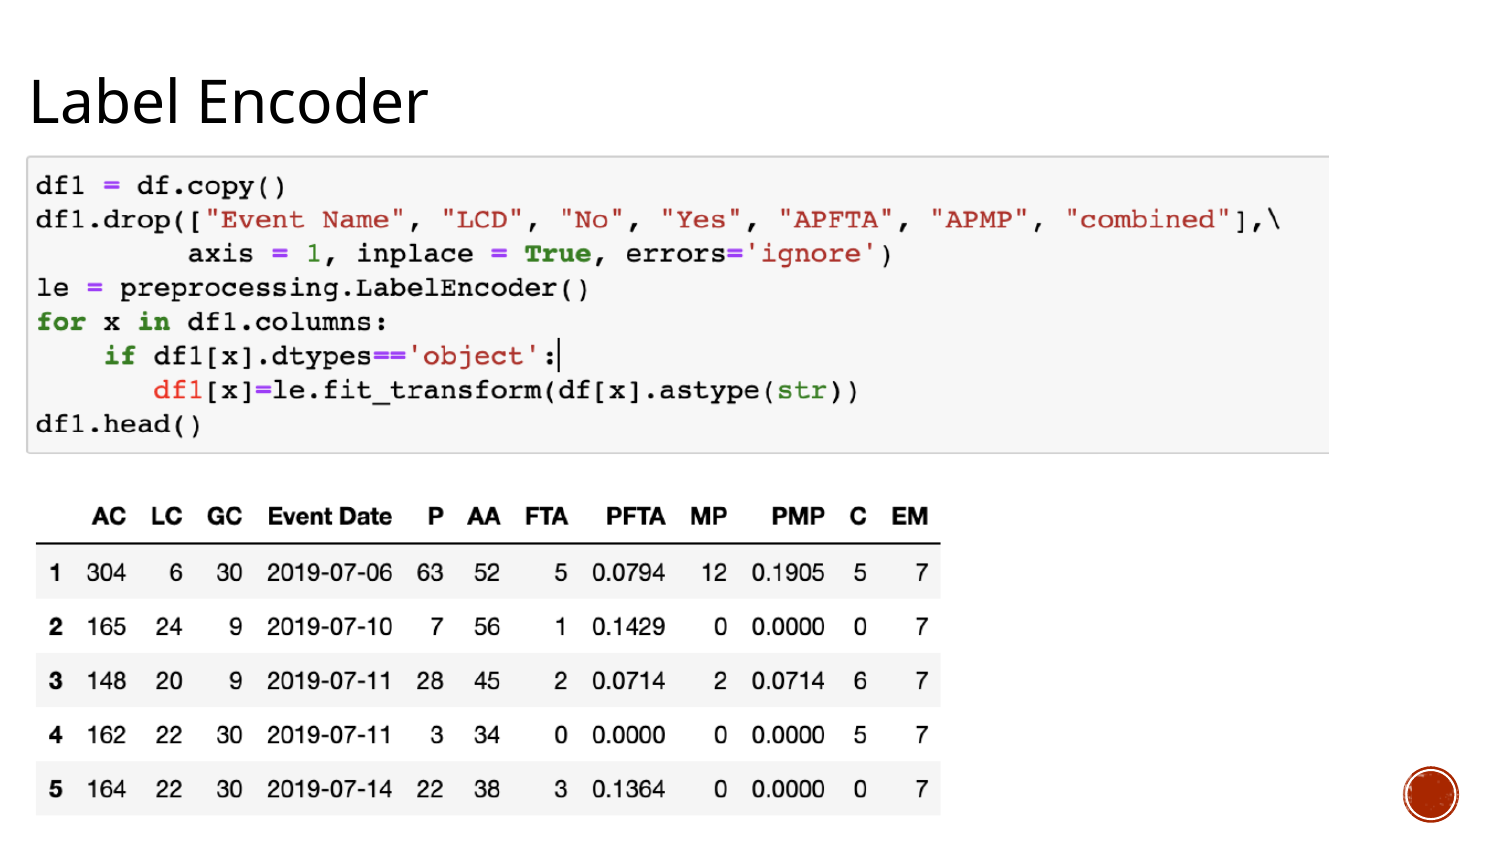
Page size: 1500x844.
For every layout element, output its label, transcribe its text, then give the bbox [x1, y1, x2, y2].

picture [24, 150, 1330, 819]
text_box Label Encoder [13, 47, 651, 151]
picture [1402, 766, 1460, 823]
